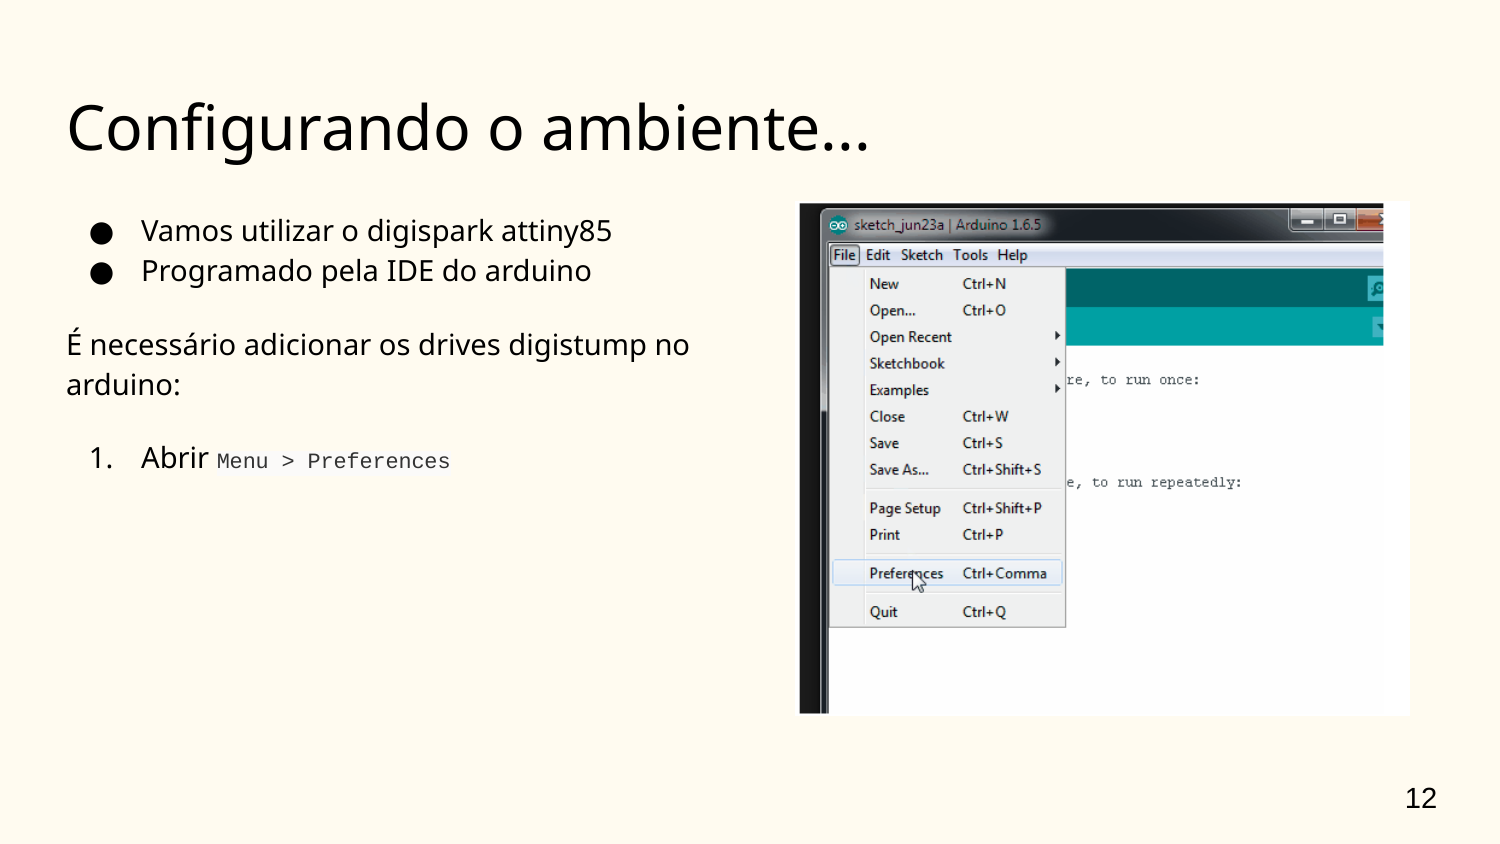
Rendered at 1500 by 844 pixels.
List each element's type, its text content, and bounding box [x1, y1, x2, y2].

slide_number ‹#› [1389, 764, 1480, 830]
title Configurando o ambiente... [51, 72, 1449, 174]
picture [795, 201, 1410, 716]
list Vamos utilizar o digispark attiny85 Programado pela IDE do arduino É necessário adicionar os drives digistump no arduino: Abrir Menu > Preferences [51, 192, 708, 750]
